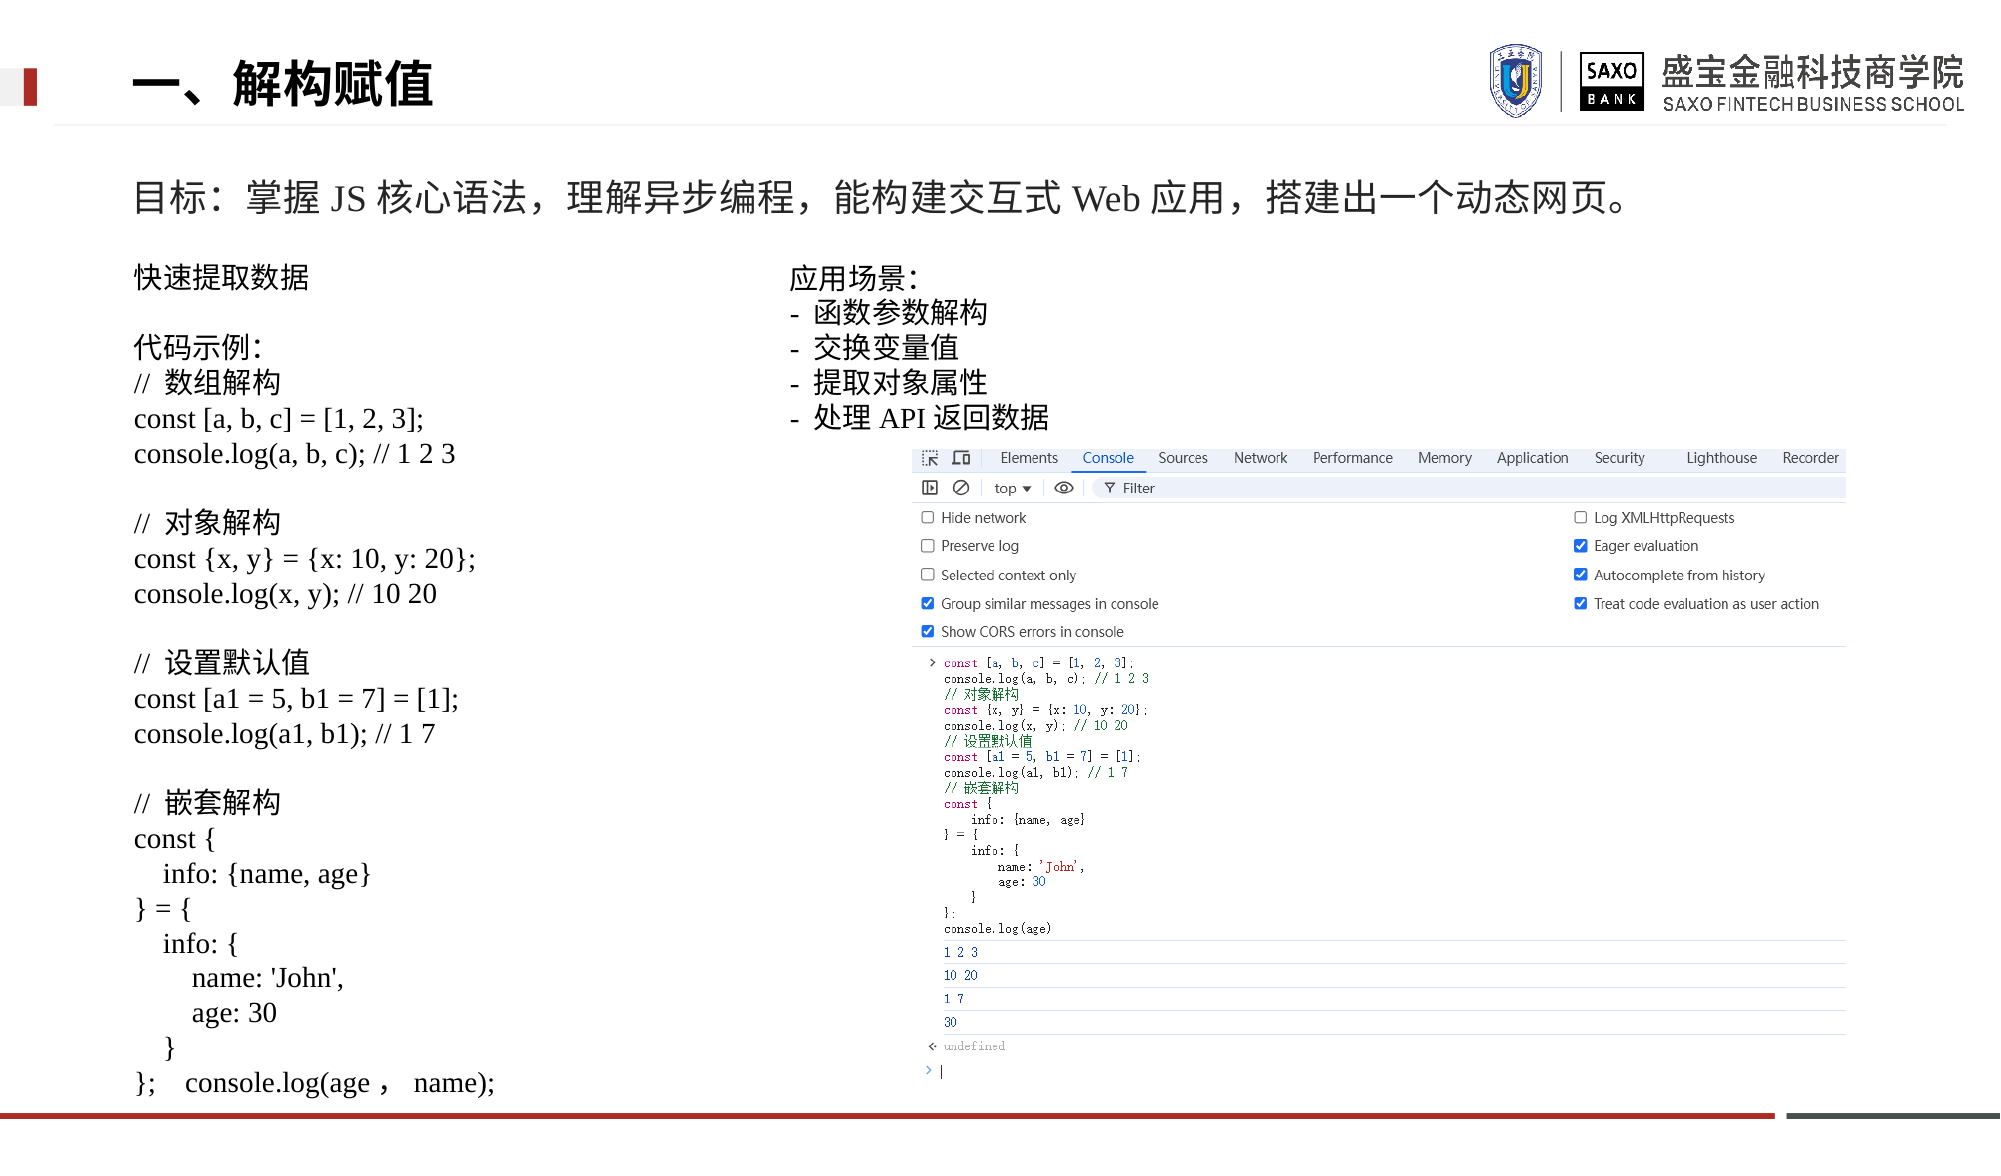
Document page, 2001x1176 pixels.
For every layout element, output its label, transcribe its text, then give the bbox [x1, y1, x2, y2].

text_box 目标：掌握JS核心语法，理解异步编程，能构建交互式Web应用，搭建出一个动态网页。 [131, 167, 1762, 220]
picture [1786, 1112, 2000, 1119]
text_box 一、解构赋值 [131, 44, 820, 113]
text_box 快速提取数据 代码示例： // 数组解构 const [a, b, c] = [1, 2, 3]; console.log(a, b, c); // 1 2 3 // 对象解构 const {x, y} = {x: 10, y: 20}; console.log(x, y); // 10 20 // 设置默认值 const [a1 = 5, b1 = 7] = [1]; console.log(a1, b1); // 1 7 // 嵌套解构 const { info: {name, age} } = { info: { name: 'John', age: 30 } }; console.log(age，name); [119, 252, 756, 1106]
picture [912, 449, 1846, 1088]
picture [1489, 43, 1964, 118]
picture [0, 1112, 1775, 1119]
picture [0, 68, 37, 106]
text_box 应用场景： - 函数参数解构 - 交换变量值 - 提取对象属性 - 处理API返回数据 [774, 252, 1775, 443]
